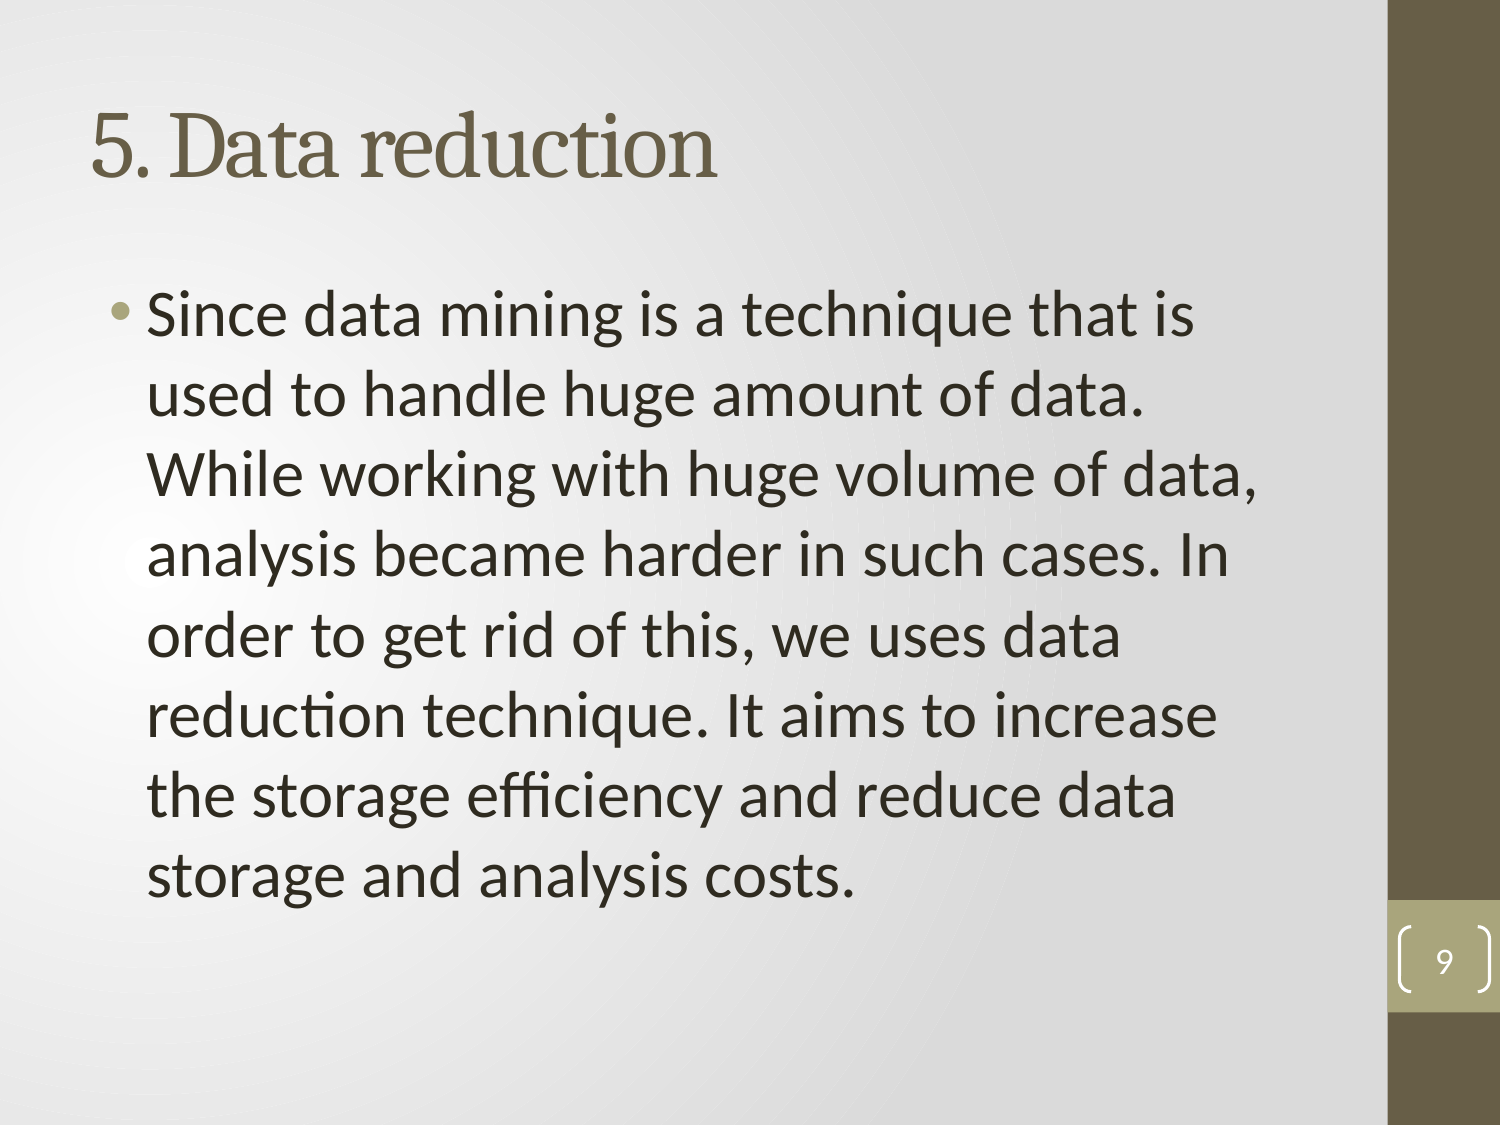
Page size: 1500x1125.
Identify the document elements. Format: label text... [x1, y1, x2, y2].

slide_number 9 [1397, 925, 1492, 994]
title 5. Data reduction [75, 45, 1325, 233]
list Since data mining is a technique that is used to handle huge amount of data. While working with huge volume of data, analysis became harder in such cases. In order to get rid of this, we uses data reduction technique. It aims to increase the storage efficiency and reduce data storage and analysis costs. [75, 262, 1325, 1050]
